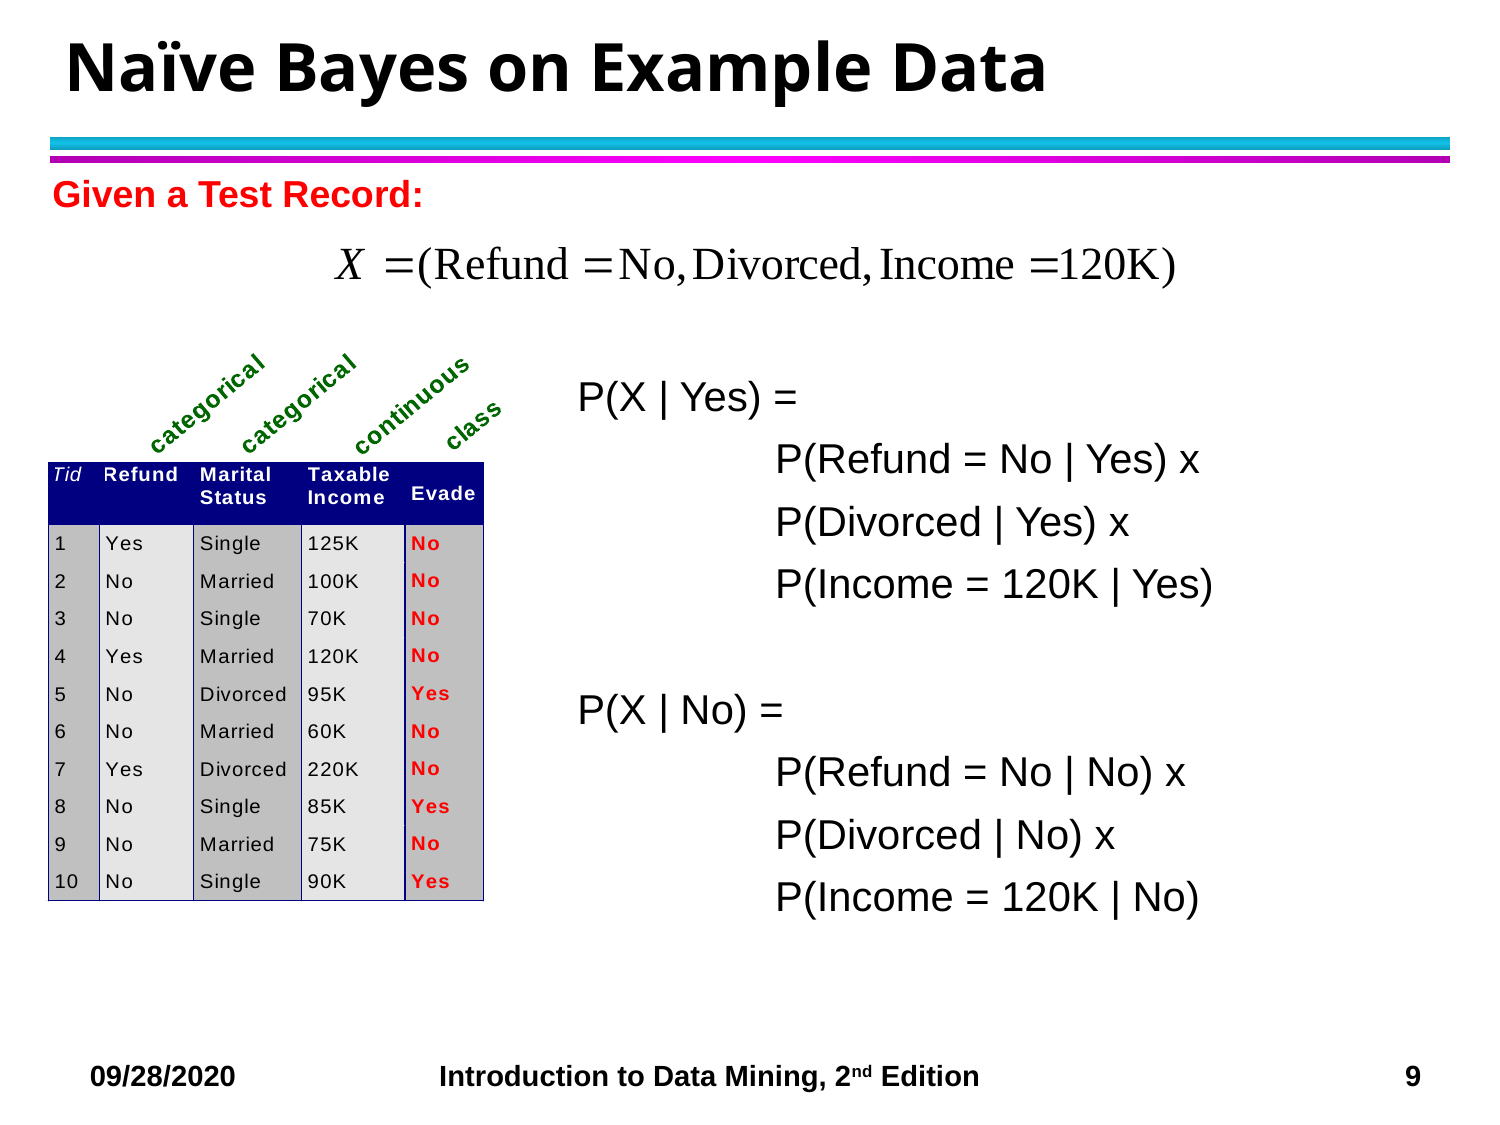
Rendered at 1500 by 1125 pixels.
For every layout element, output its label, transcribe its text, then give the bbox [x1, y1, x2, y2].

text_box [324, 237, 1183, 300]
text_box P(X | Yes) = P(Refund = No | Yes) x P(Divorced | Yes) x P(Income = 120K | Yes) P(X | No) = P(Refund = No | No) x P(Divorced | No) x P(Income = 120K | No) [562, 362, 1363, 1125]
text_box Given a Test Record: [37, 162, 488, 223]
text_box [37, 337, 526, 918]
title Naïve Bayes on Example Data [50, 24, 1475, 113]
